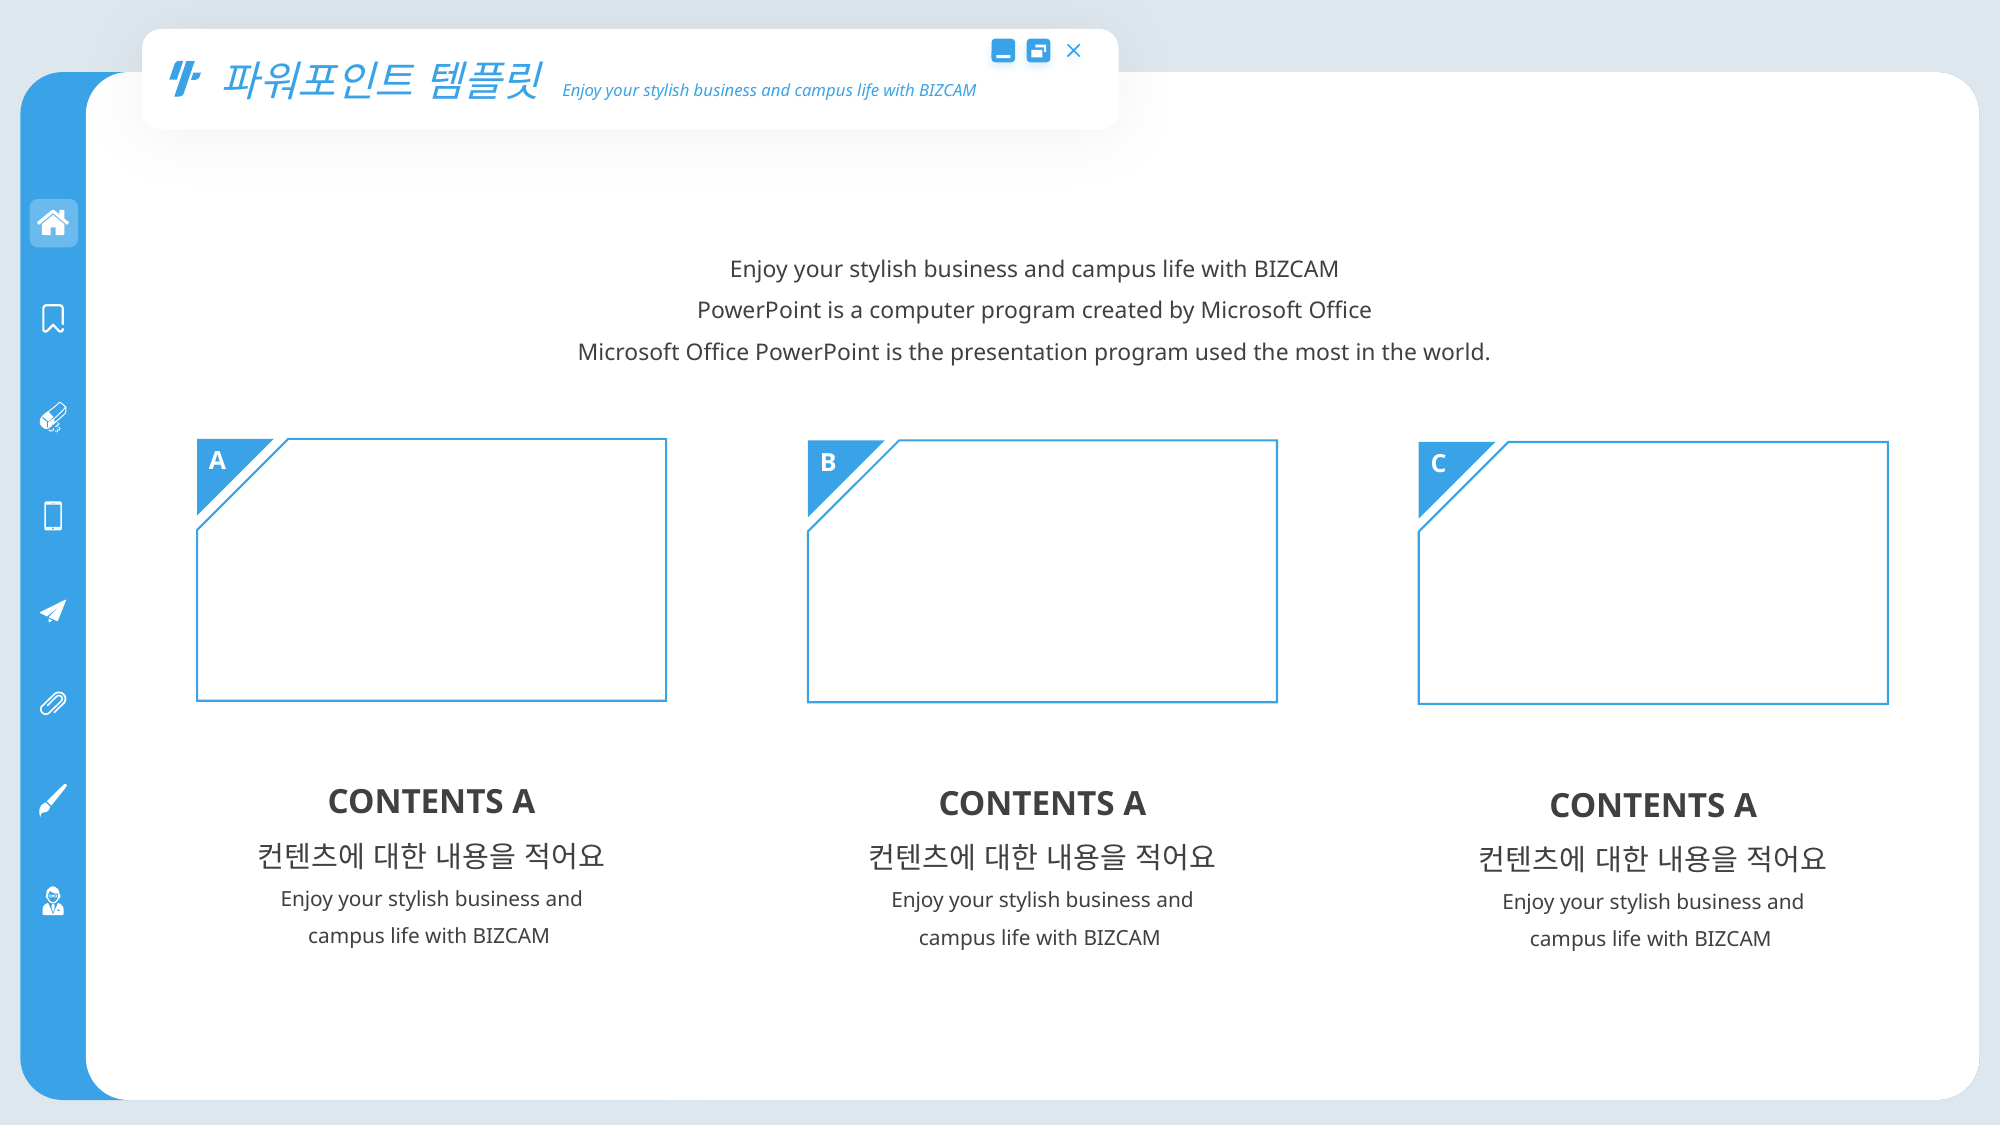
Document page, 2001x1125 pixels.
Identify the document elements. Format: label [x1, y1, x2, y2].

text_box [20, 29, 1980, 1100]
